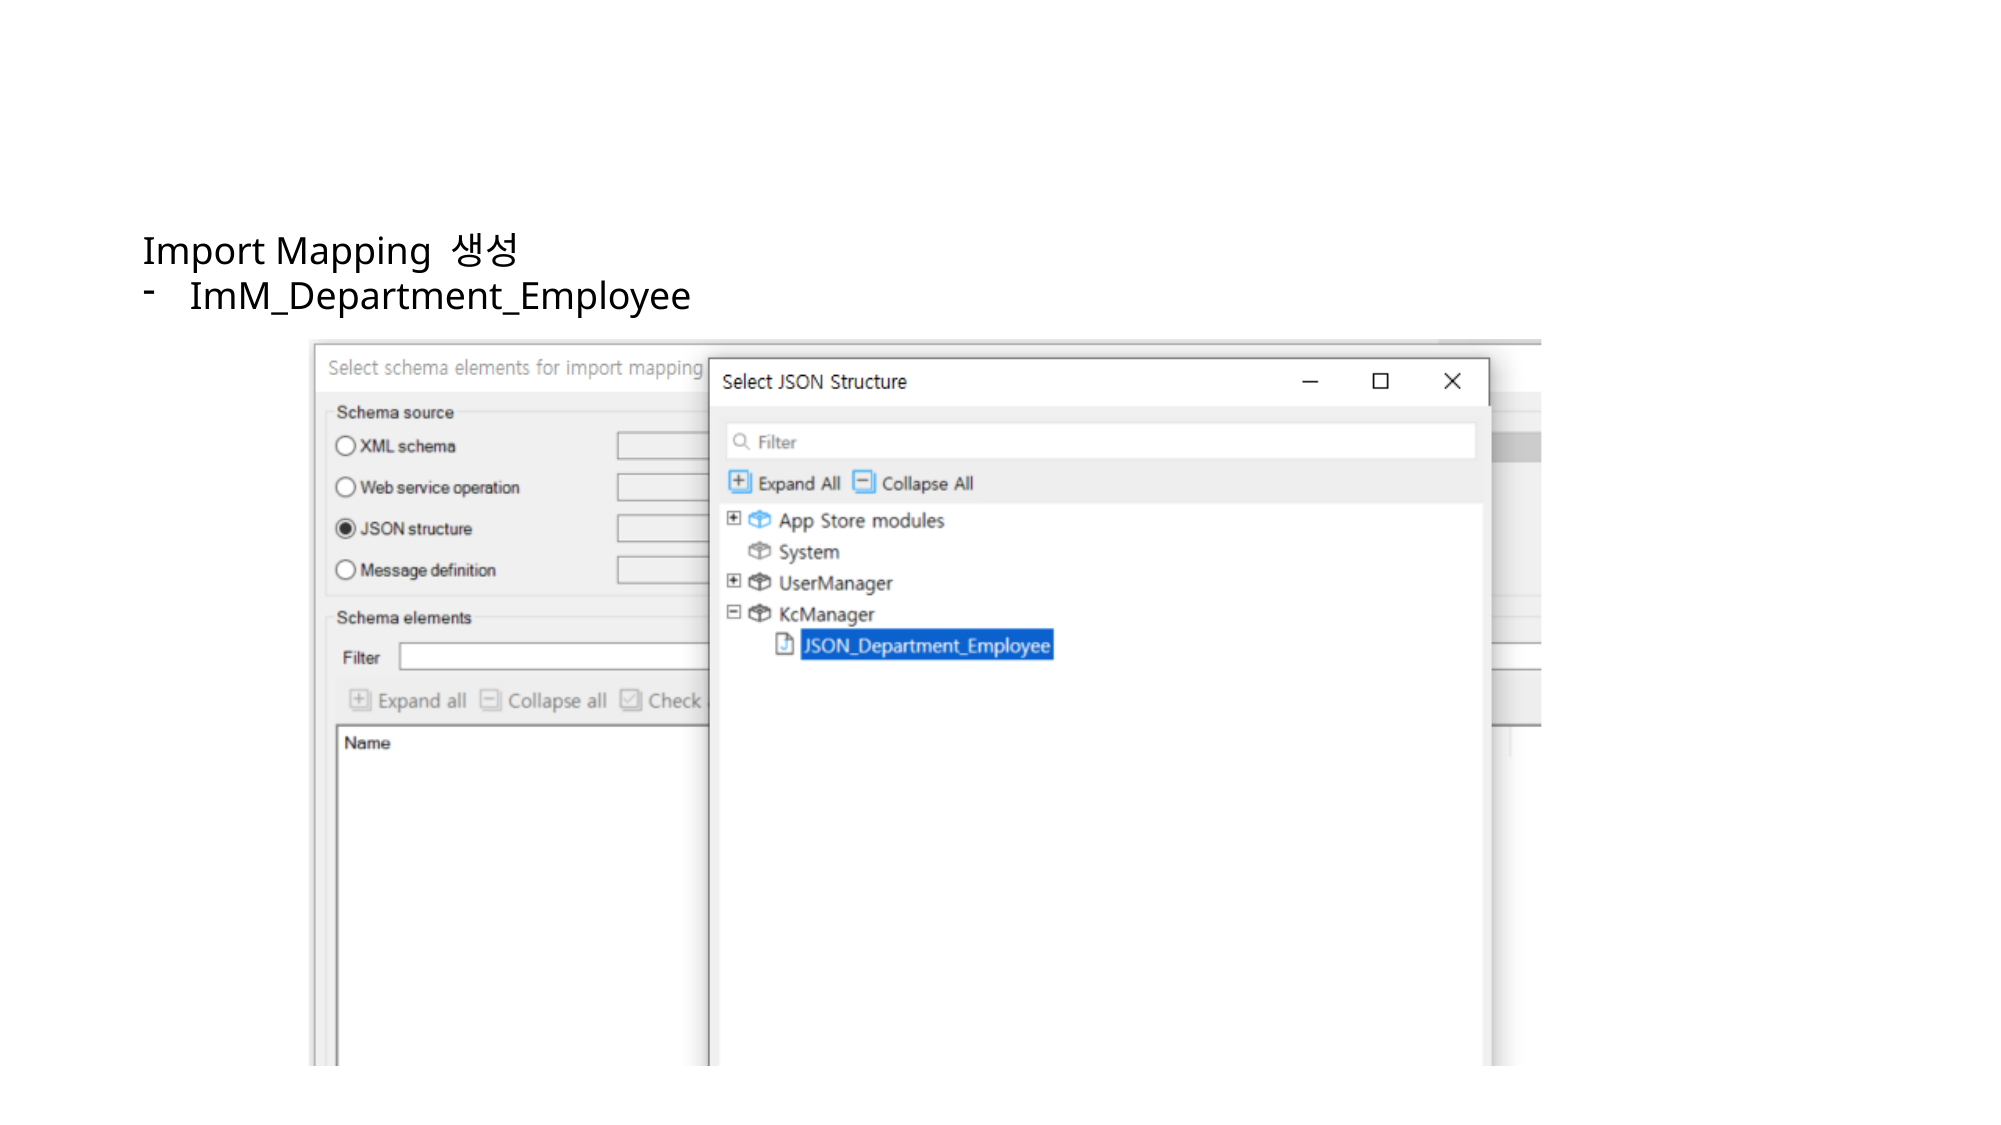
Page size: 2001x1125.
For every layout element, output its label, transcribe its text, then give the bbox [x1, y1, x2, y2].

text_box Import Mapping 생성 ImM_Department_Employee [128, 219, 707, 325]
picture [308, 339, 1542, 1066]
